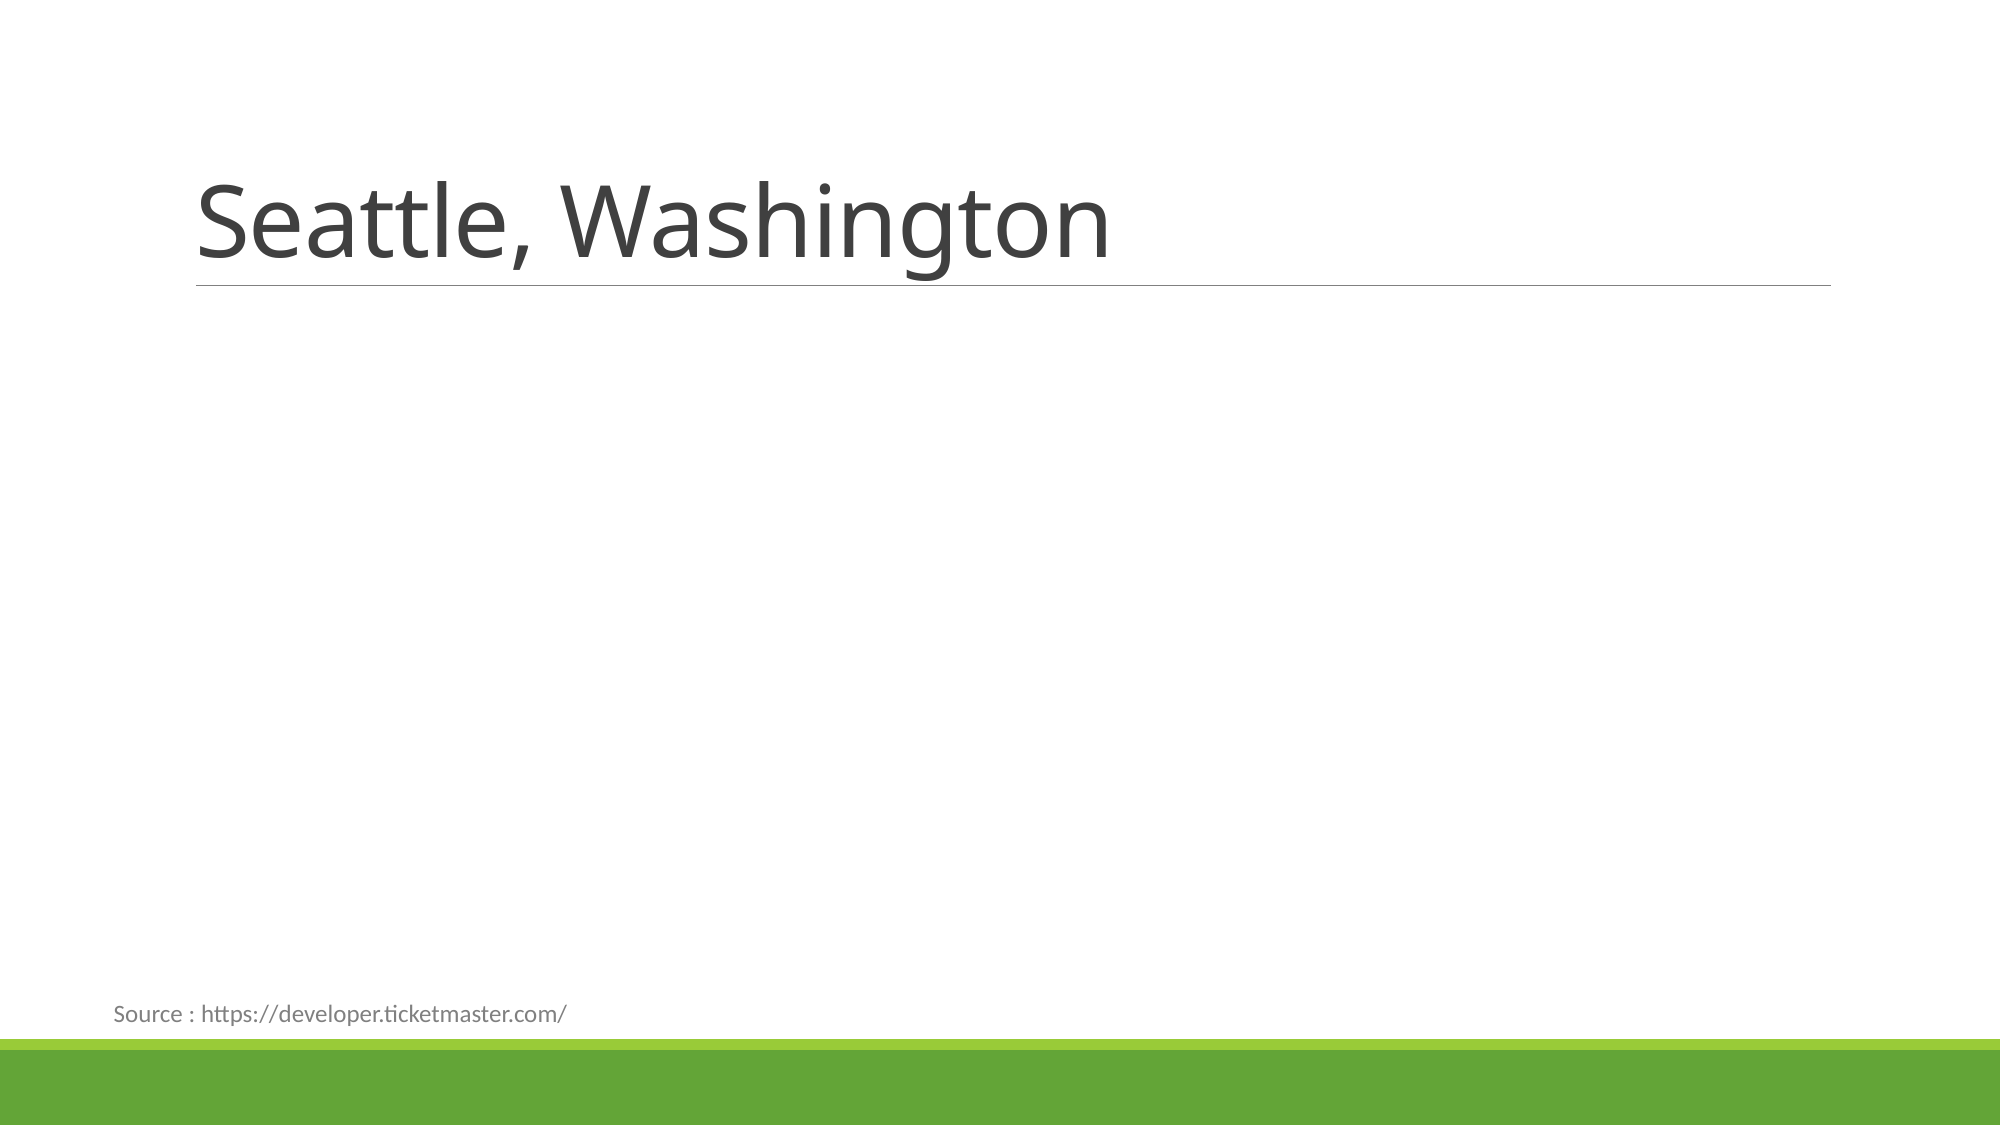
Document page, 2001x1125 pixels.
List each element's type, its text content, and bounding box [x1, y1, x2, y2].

title Seattle, Washington [180, 47, 1830, 285]
text_box Source : https://developer.ticketmaster.com/ [99, 990, 895, 1036]
